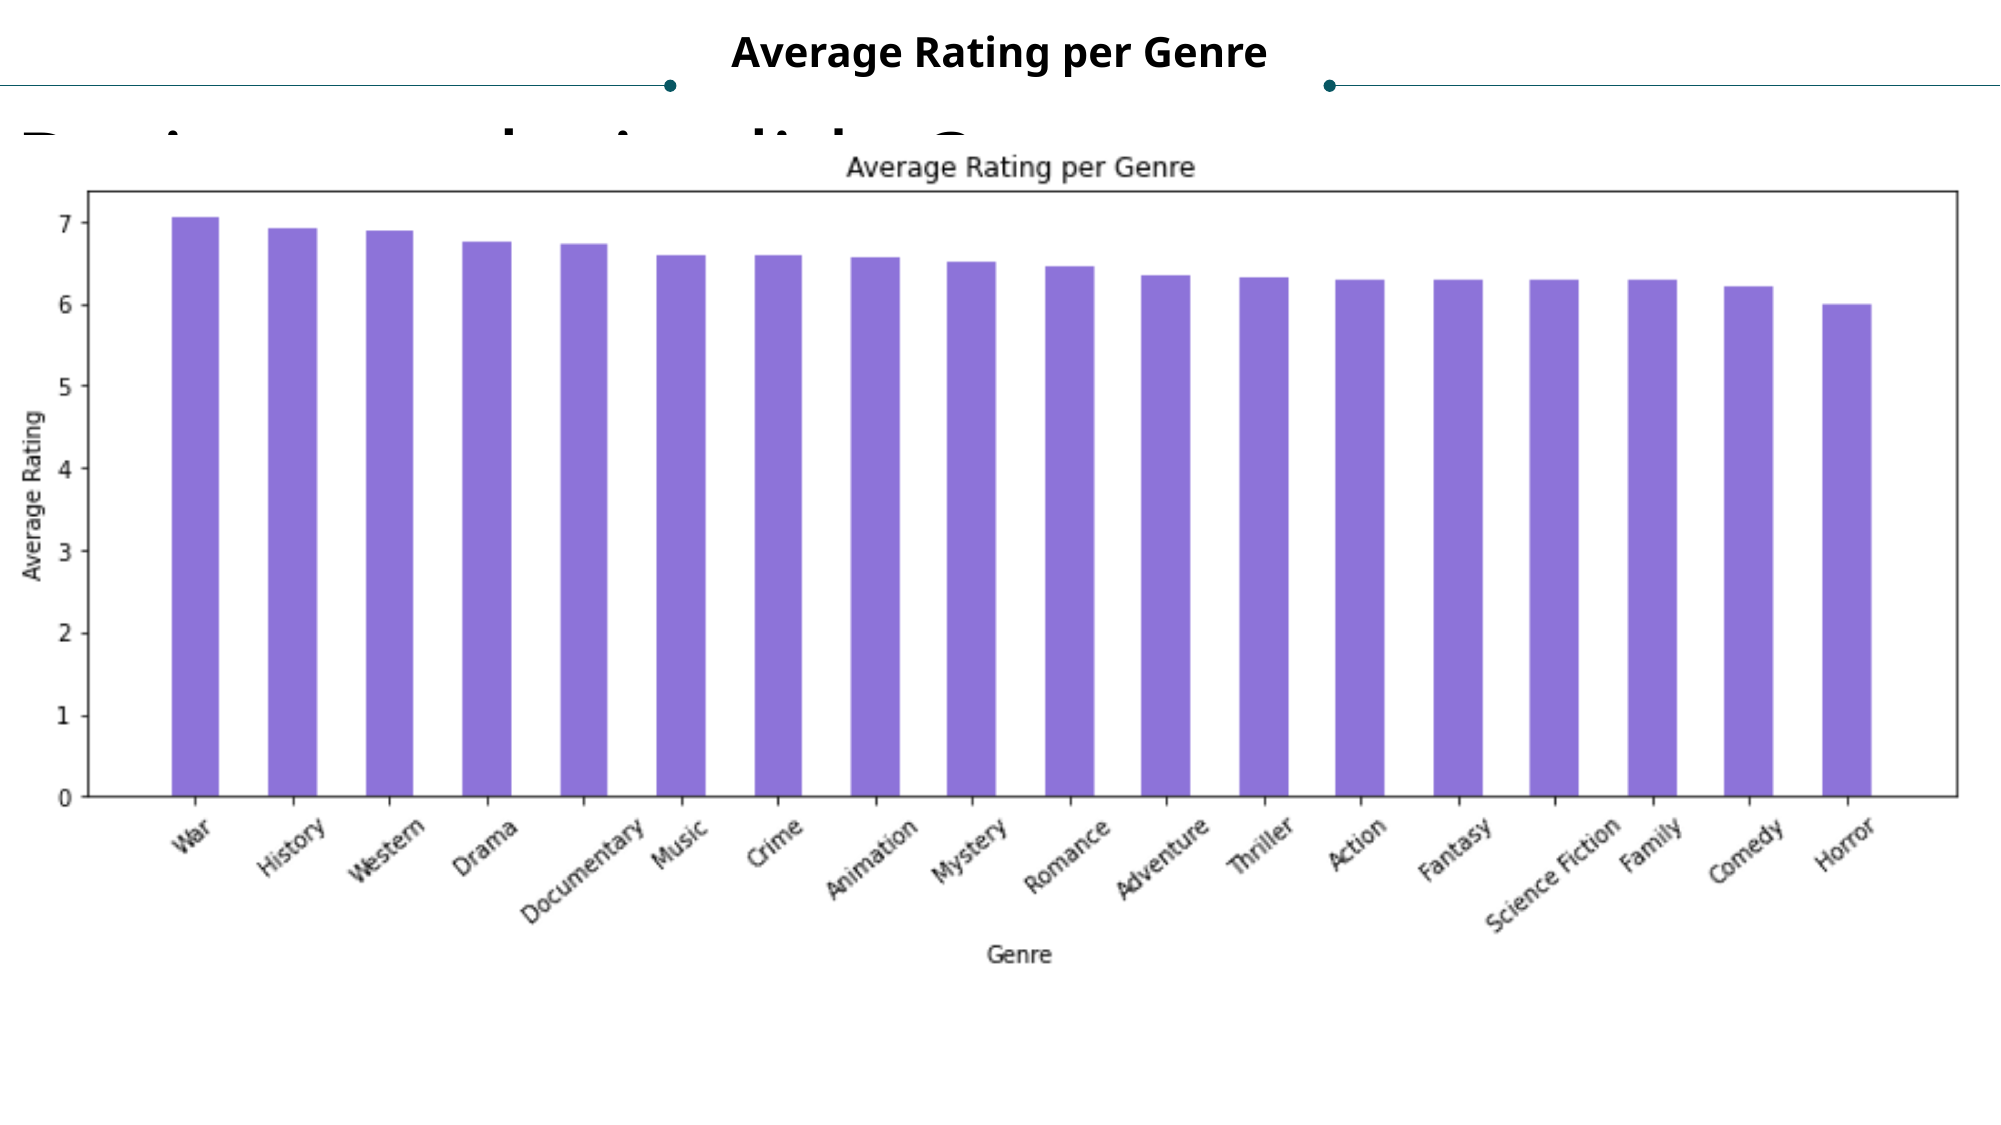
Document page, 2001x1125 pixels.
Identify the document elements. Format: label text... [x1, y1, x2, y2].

picture [0, 134, 2000, 990]
text_box Average Rating per Genre [37, 31, 1963, 77]
title Project analysis slide 3 [0, 59, 1725, 134]
